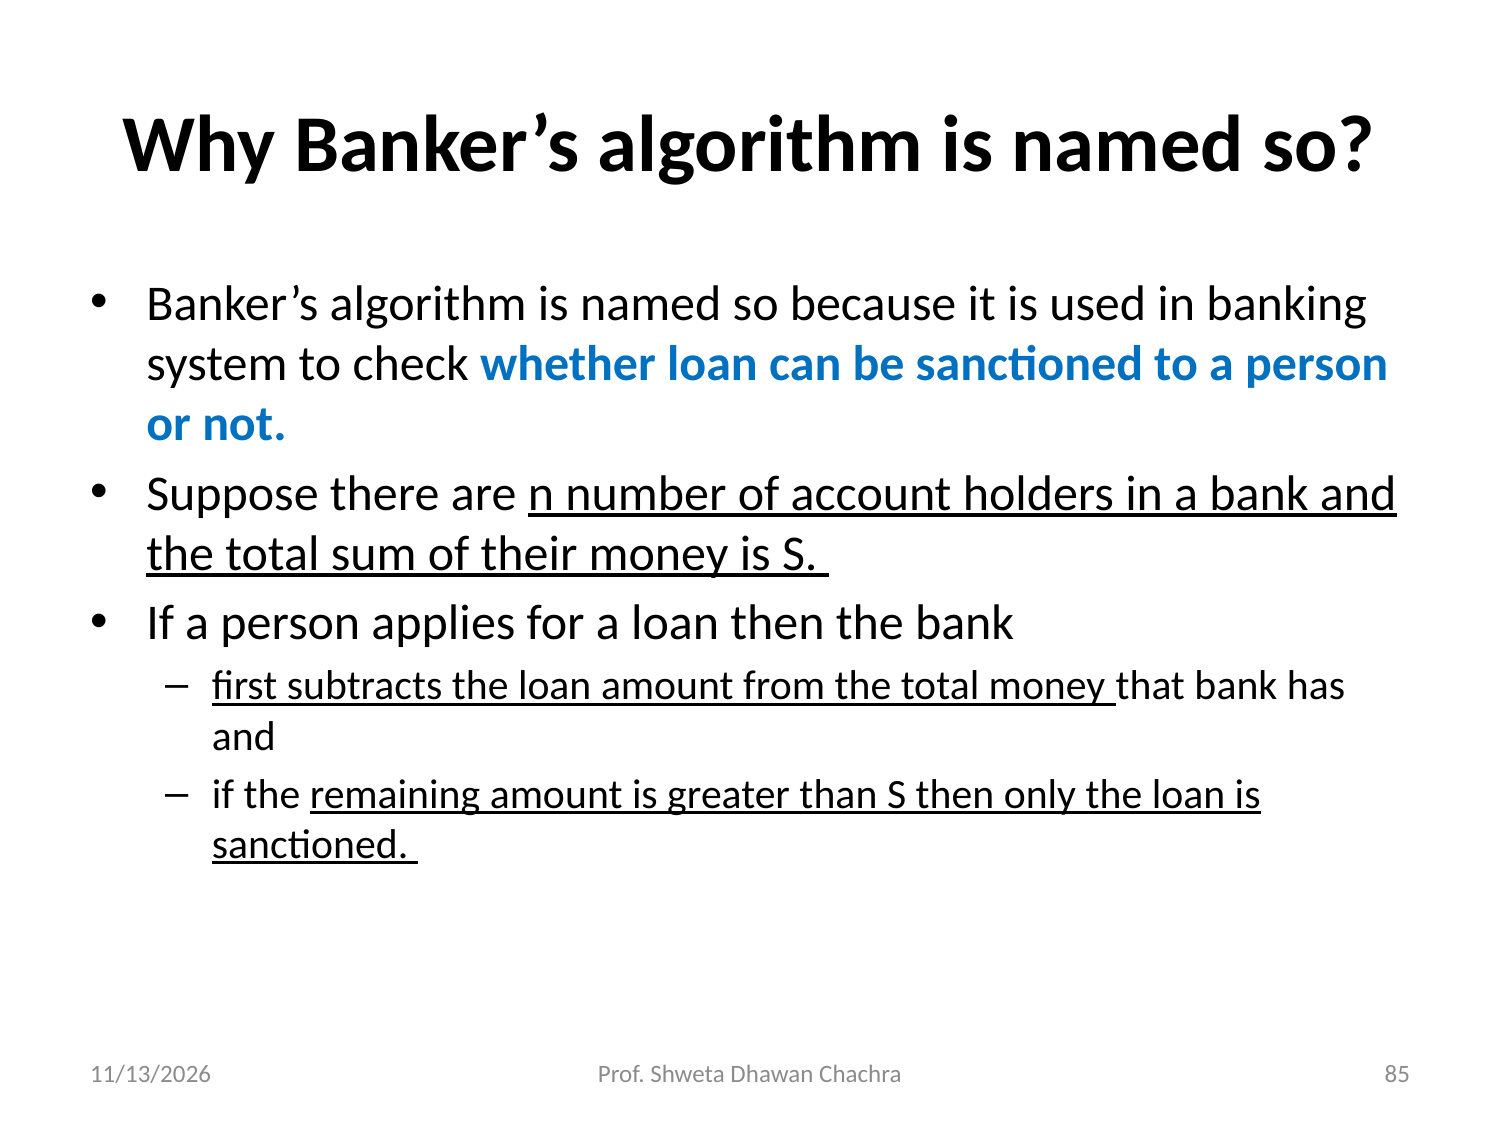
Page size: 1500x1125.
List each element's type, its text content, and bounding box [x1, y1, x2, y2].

title Why Banker’s algorithm is named so? [75, 45, 1425, 233]
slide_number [75, 1042, 425, 1103]
list Banker’s algorithm is named so because it is used in banking system to check whether loan can be sanctioned to a person or not. Suppose there are n number of account holders in a bank and the total sum of their money is S. If a person applies for a loan then the bank first subtracts the loan amount from the total money that bank has and if the remaining amount is greater than S then only the loan is sanctioned. [75, 262, 1425, 1005]
footer Prof. Shweta Dhawan Chachra [512, 1042, 988, 1103]
slide_number 85 [1074, 1042, 1425, 1103]
